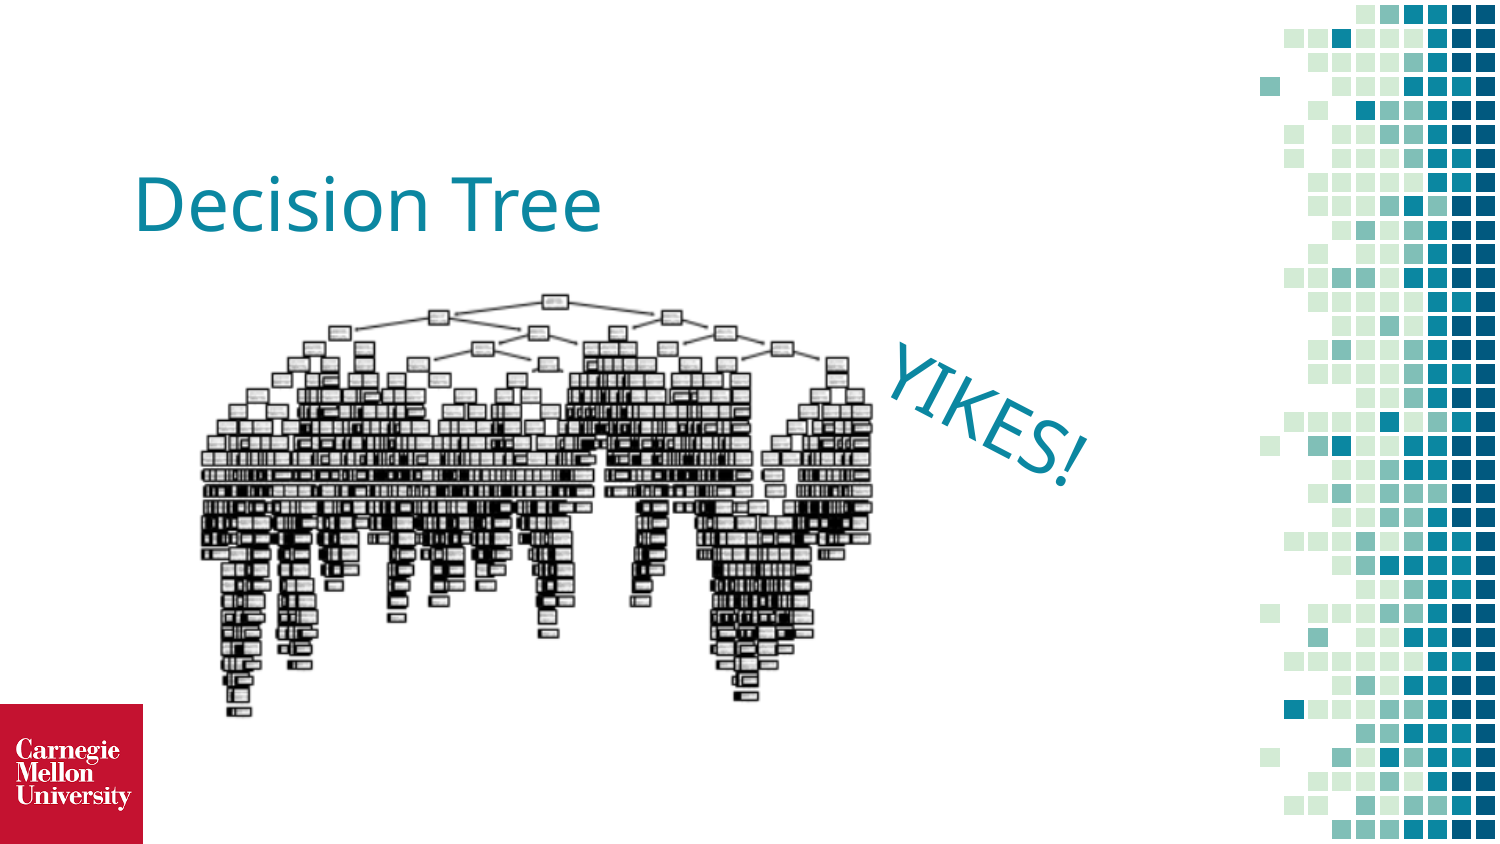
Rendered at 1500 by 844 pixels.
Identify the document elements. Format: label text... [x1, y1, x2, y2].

title Decision Tree [117, 121, 1227, 262]
picture [0, 703, 143, 844]
picture [161, 284, 928, 729]
title YIKES! [933, 294, 1500, 750]
